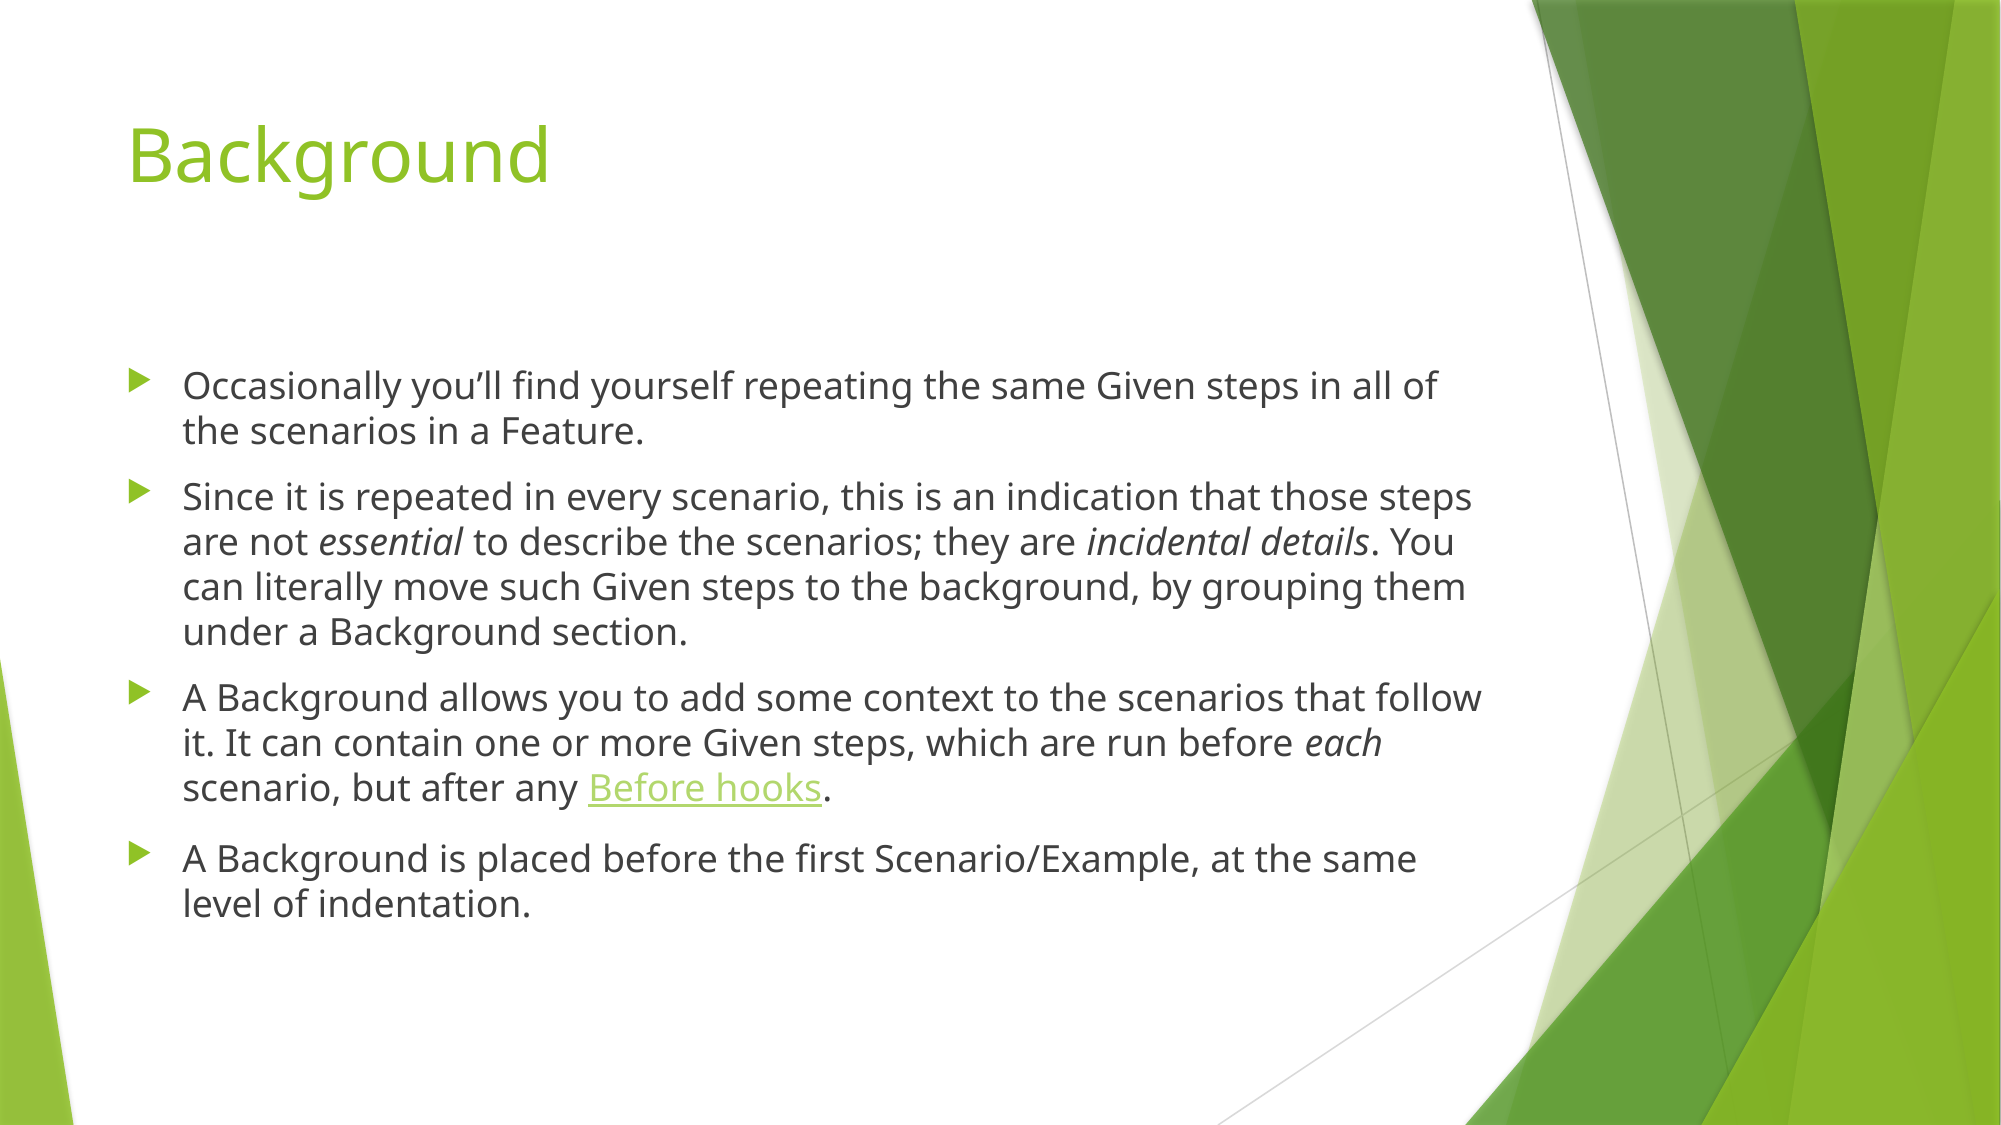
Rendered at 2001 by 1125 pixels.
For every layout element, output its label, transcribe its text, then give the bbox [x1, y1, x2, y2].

list Occasionally you’ll find yourself repeating the same Given steps in all of the scenarios in a Feature. Since it is repeated in every scenario, this is an indication that those steps are not essential to describe the scenarios; they are incidental details. You can literally move such Given steps to the background, by grouping them under a Background section. A Background allows you to add some context to the scenarios that follow it. It can contain one or more Given steps, which are run before each scenario, but after any Before hooks. A Background is placed before the first Scenario/Example, at the same level of indentation. [111, 354, 1522, 992]
title Background [111, 99, 1522, 317]
